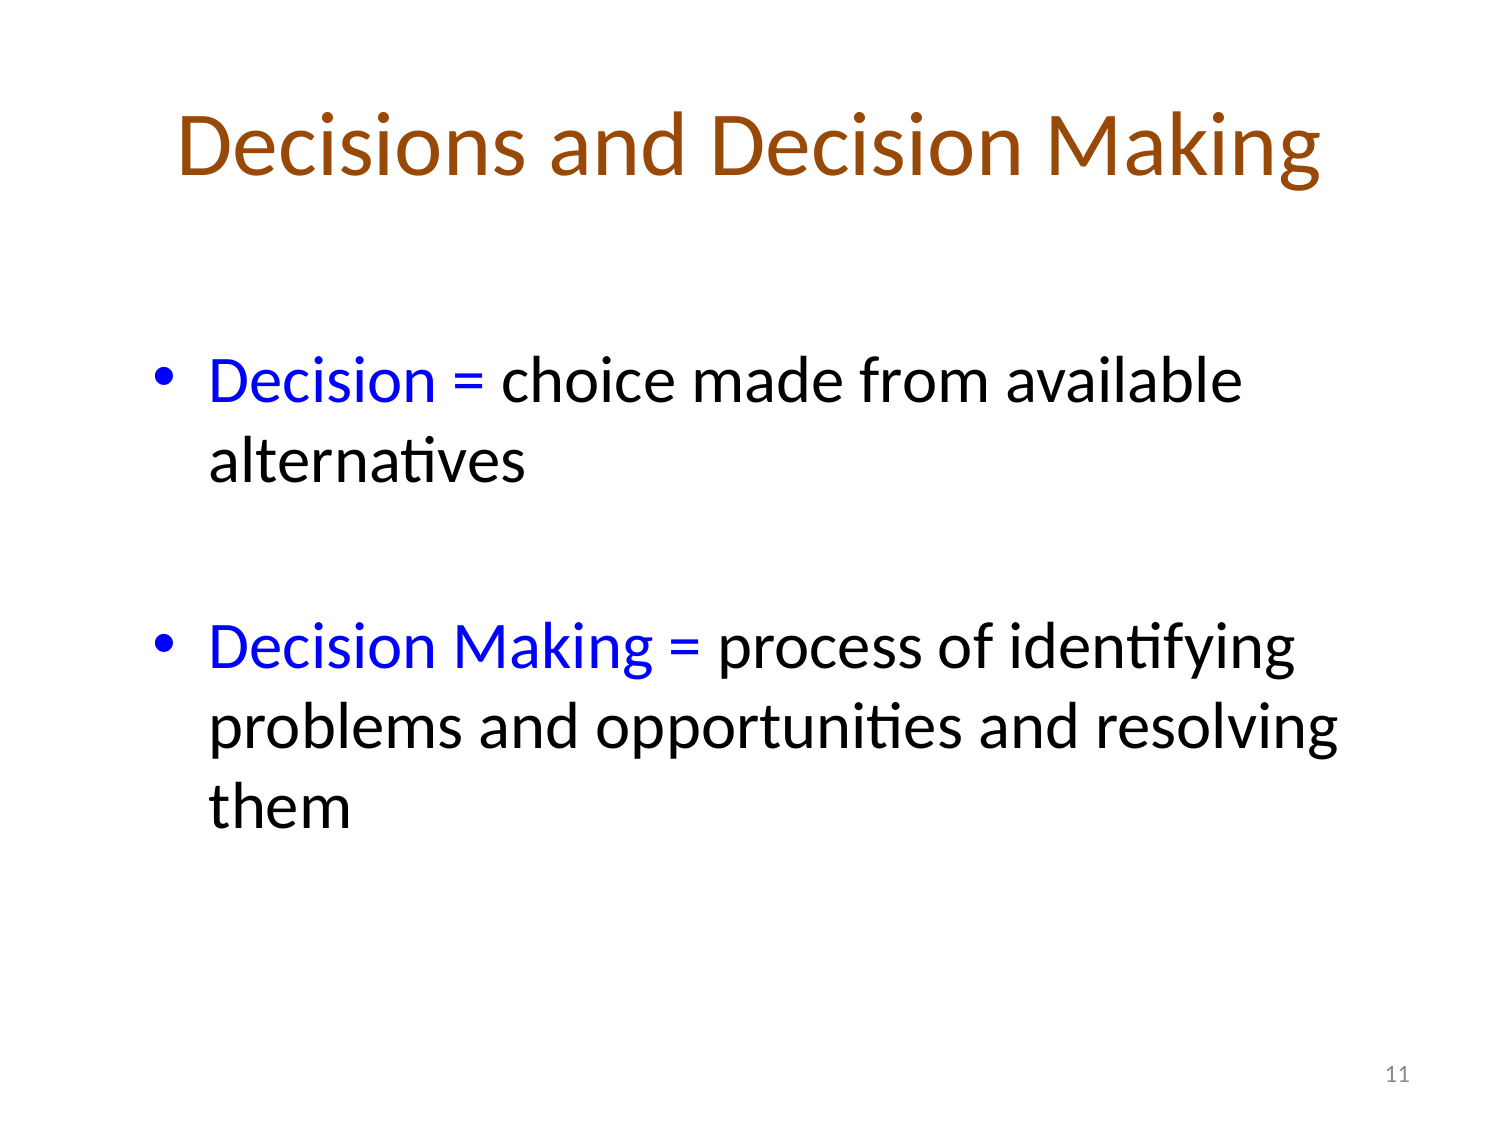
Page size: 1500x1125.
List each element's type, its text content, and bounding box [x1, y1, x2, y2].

list Decision = choice made from available alternatives Decision Making = process of identifying problems and opportunities and resolving them [137, 328, 1400, 999]
slide_number 11 [1074, 1042, 1425, 1103]
title Decisions and Decision Making [75, 45, 1425, 233]
